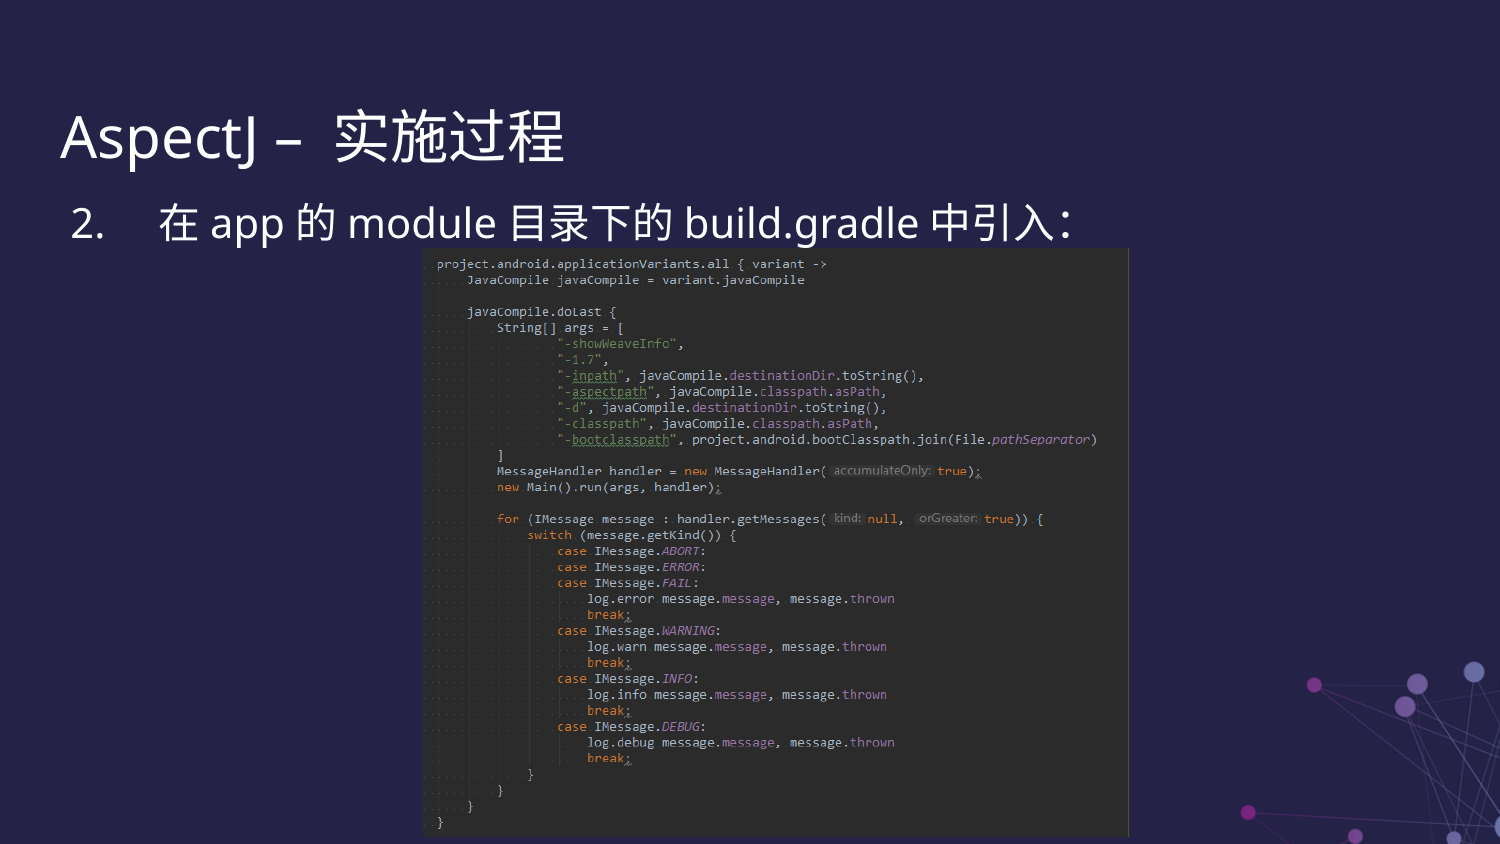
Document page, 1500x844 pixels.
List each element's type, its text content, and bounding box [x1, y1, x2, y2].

picture [0, 0, 1500, 844]
text_box 2. 在app的module目录下的build.gradle中引入： [55, 189, 1466, 254]
text_box AspectJ – 实施过程 [45, 93, 657, 178]
